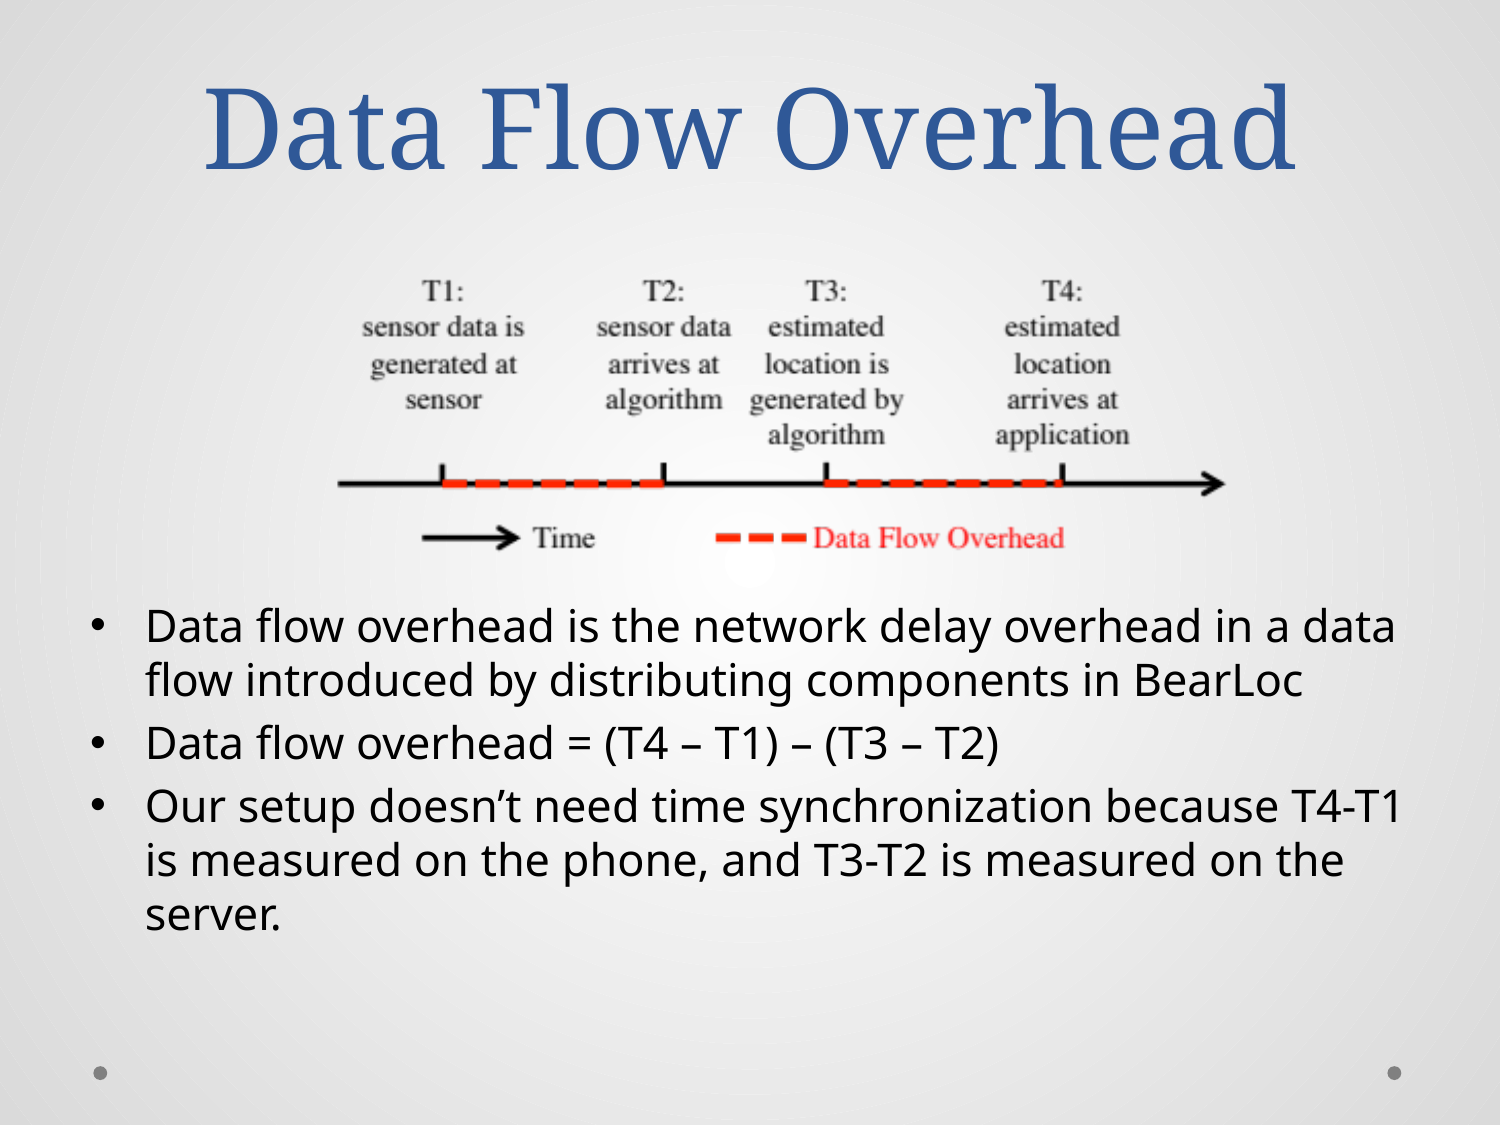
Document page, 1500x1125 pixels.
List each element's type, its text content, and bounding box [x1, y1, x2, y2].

picture [336, 259, 1245, 563]
title Data Flow Overhead [75, 0, 1425, 263]
list Data flow overhead is the network delay overhead in a data flow introduced by distributing components in BearLoc Data flow overhead = (T4 – T1) – (T3 – T2) Our setup doesn’t need time synchronization because T4-T1 is measured on the phone, and T3-T2 is measured on the server. [75, 590, 1425, 1005]
